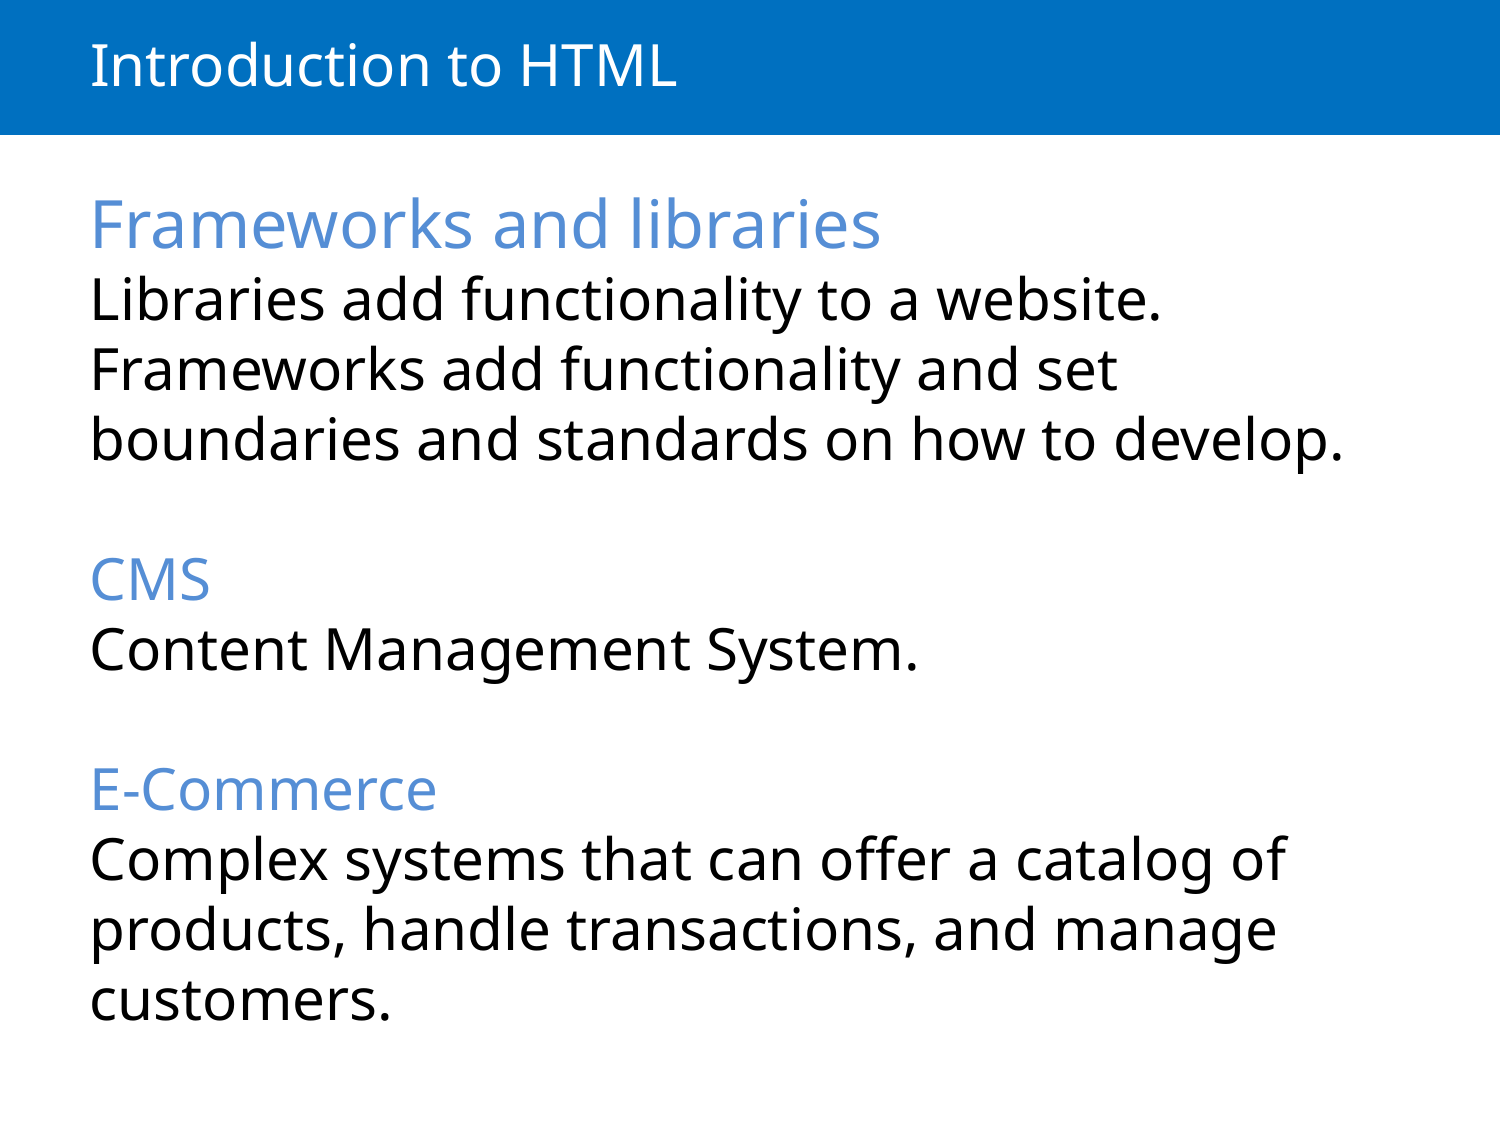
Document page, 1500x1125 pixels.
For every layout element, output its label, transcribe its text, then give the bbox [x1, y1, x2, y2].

list Frameworks and libraries Libraries add functionality to a website. Frameworks add functionality and set boundaries and standards on how to develop. CMS Content Management System. E-Commerce Complex systems that can offer a catalog of products, handle transactions, and manage customers. [75, 174, 1375, 1013]
title Introduction to HTML [75, 0, 1425, 135]
